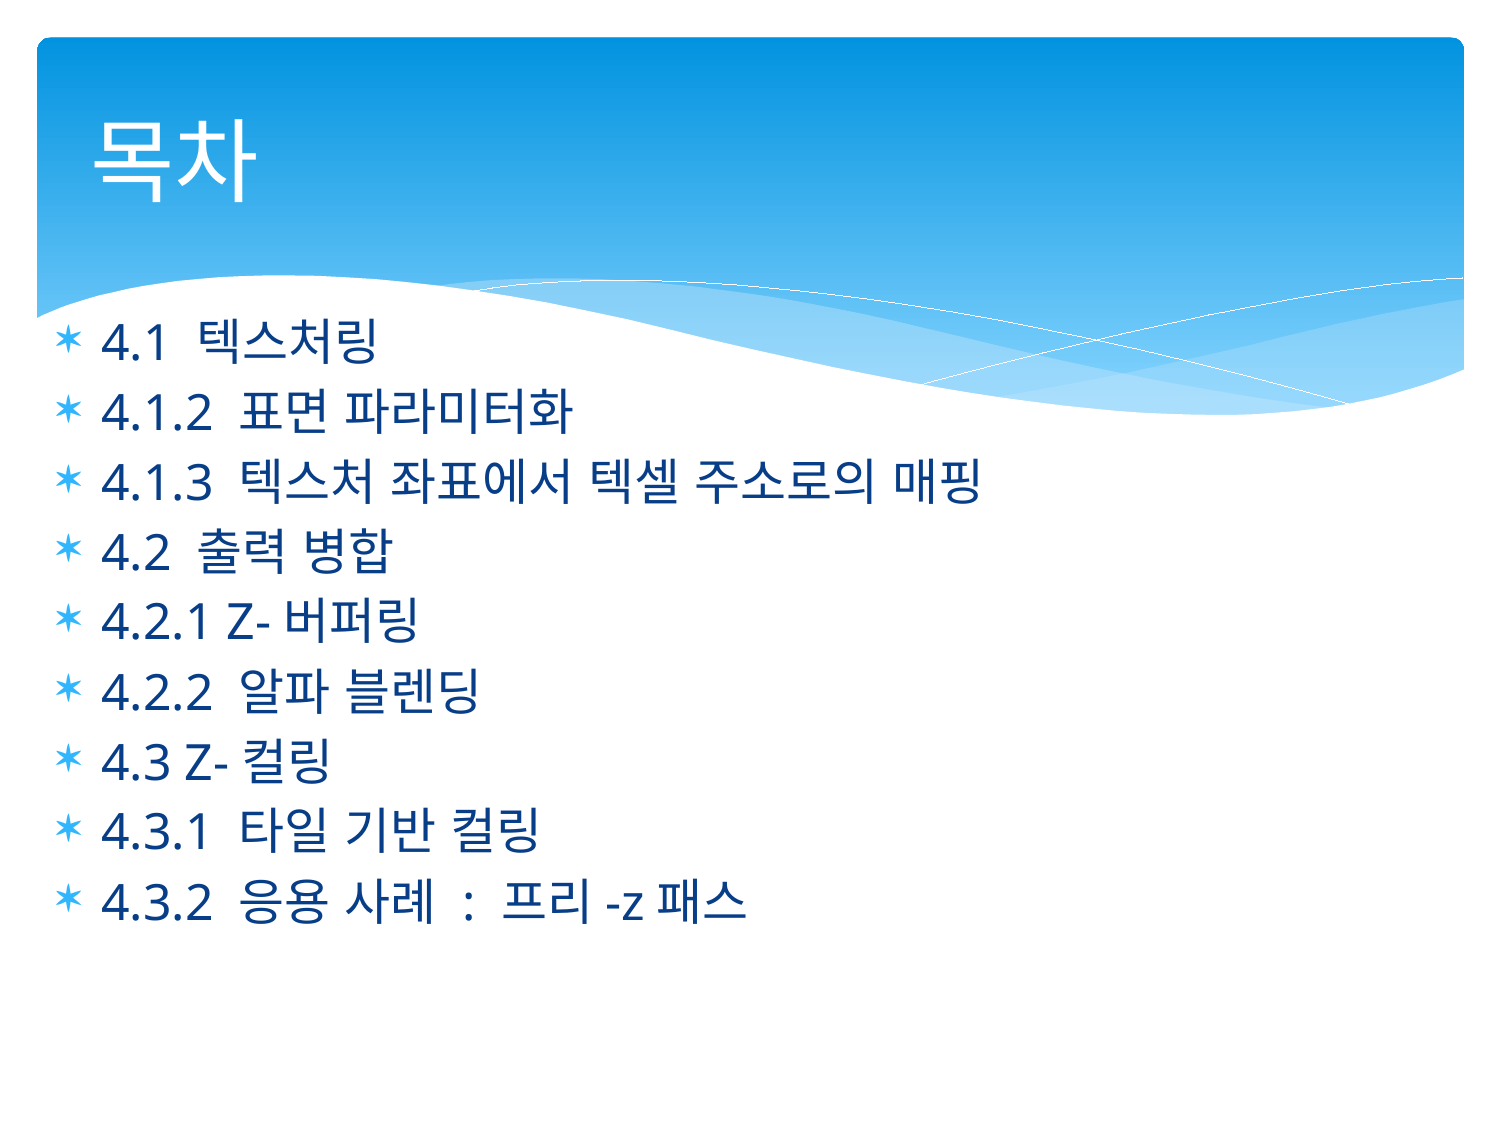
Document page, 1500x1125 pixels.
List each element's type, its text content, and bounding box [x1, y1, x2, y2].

list 4.1 텍스처링 4.1.2 표면 파라미터화 4.1.3 텍스처 좌표에서 텍셀 주소로의 매핑 4.2 출력 병합 4.2.1 Z-버퍼링 4.2.2 알파 블렌딩 4.3 Z-컬링 4.3.1 타일 기반 컬링 4.3.2 응용 사례 : 프리-z패스 [41, 302, 1459, 1005]
title 목차 [75, 55, 1425, 261]
